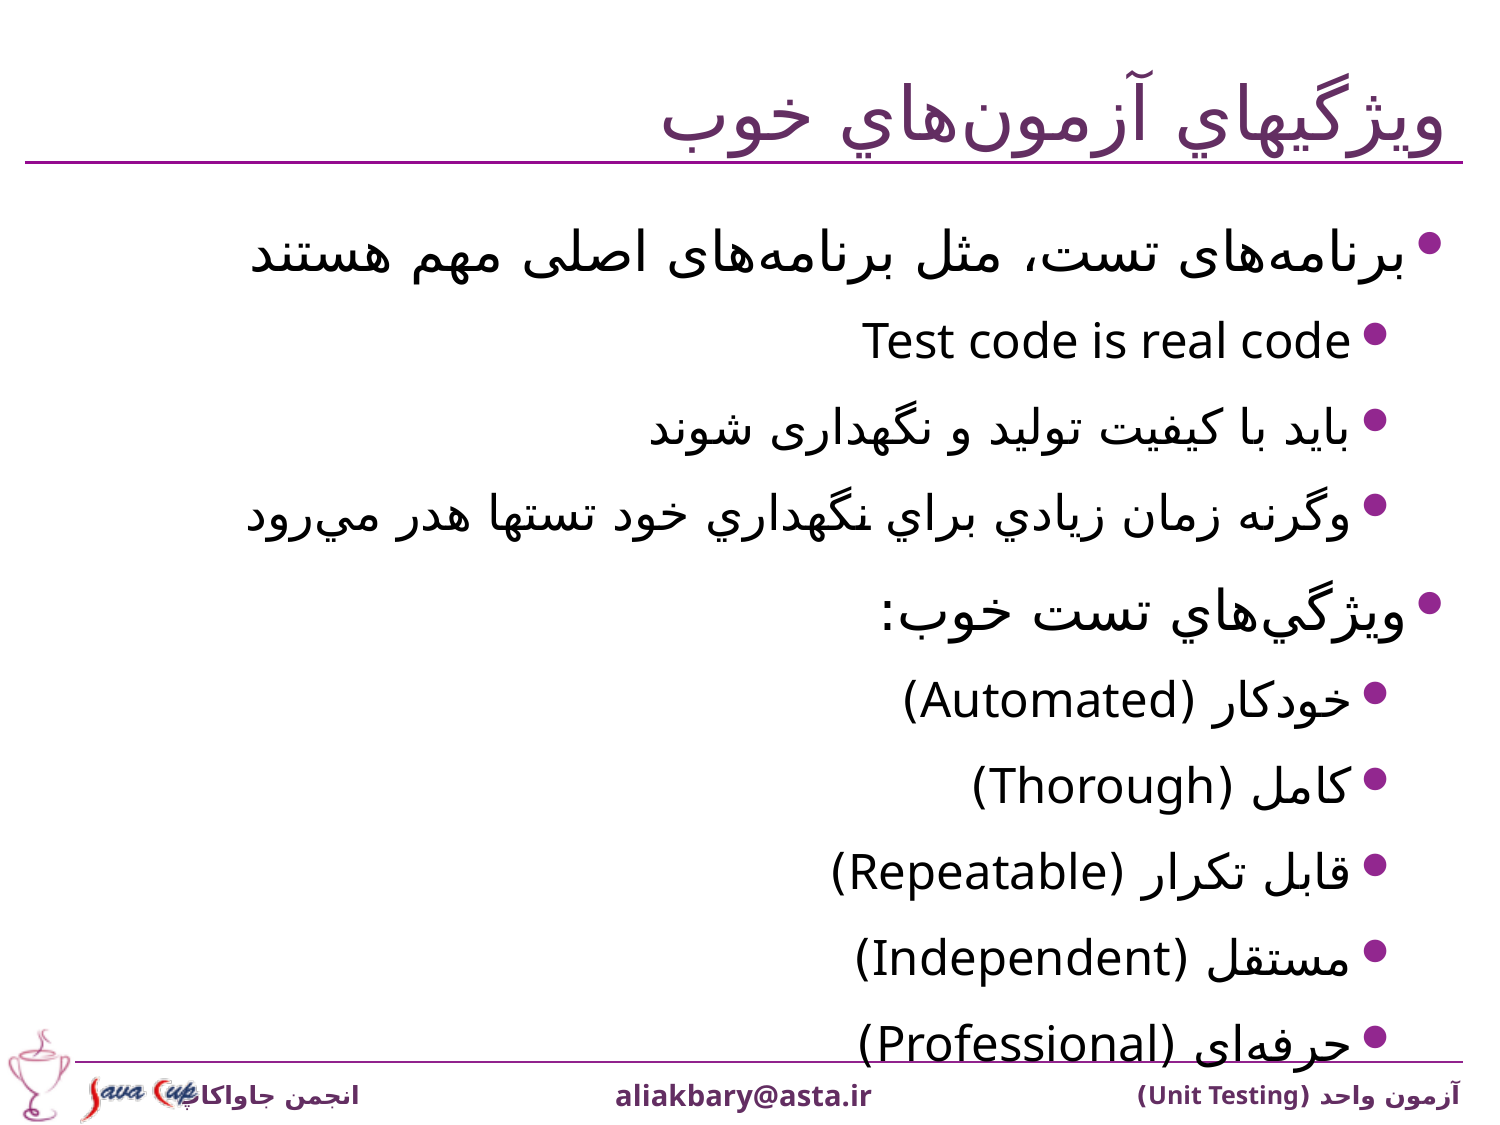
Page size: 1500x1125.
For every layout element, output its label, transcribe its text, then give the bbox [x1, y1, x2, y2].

picture [6, 1028, 75, 1125]
picture [79, 1088, 200, 1125]
title ويژگيهاي آزمون‌هاي خوب [24, 37, 1463, 163]
list برنامه‌های تست، مثل برنامه‌های اصلی مهم هستند Test code is real code بايد با کيفيت توليد و نگهداری شوند وگرنه زمان زيادي براي نگهداري خود تستها هدر مي‌رود ويژگي‌هاي تست خوب: خودکار (Automated) کامل (Thorough) قابل تکرار (Repeatable) مستقل (Independent) حرفه‌ای (Professional) [24, 187, 1463, 1088]
